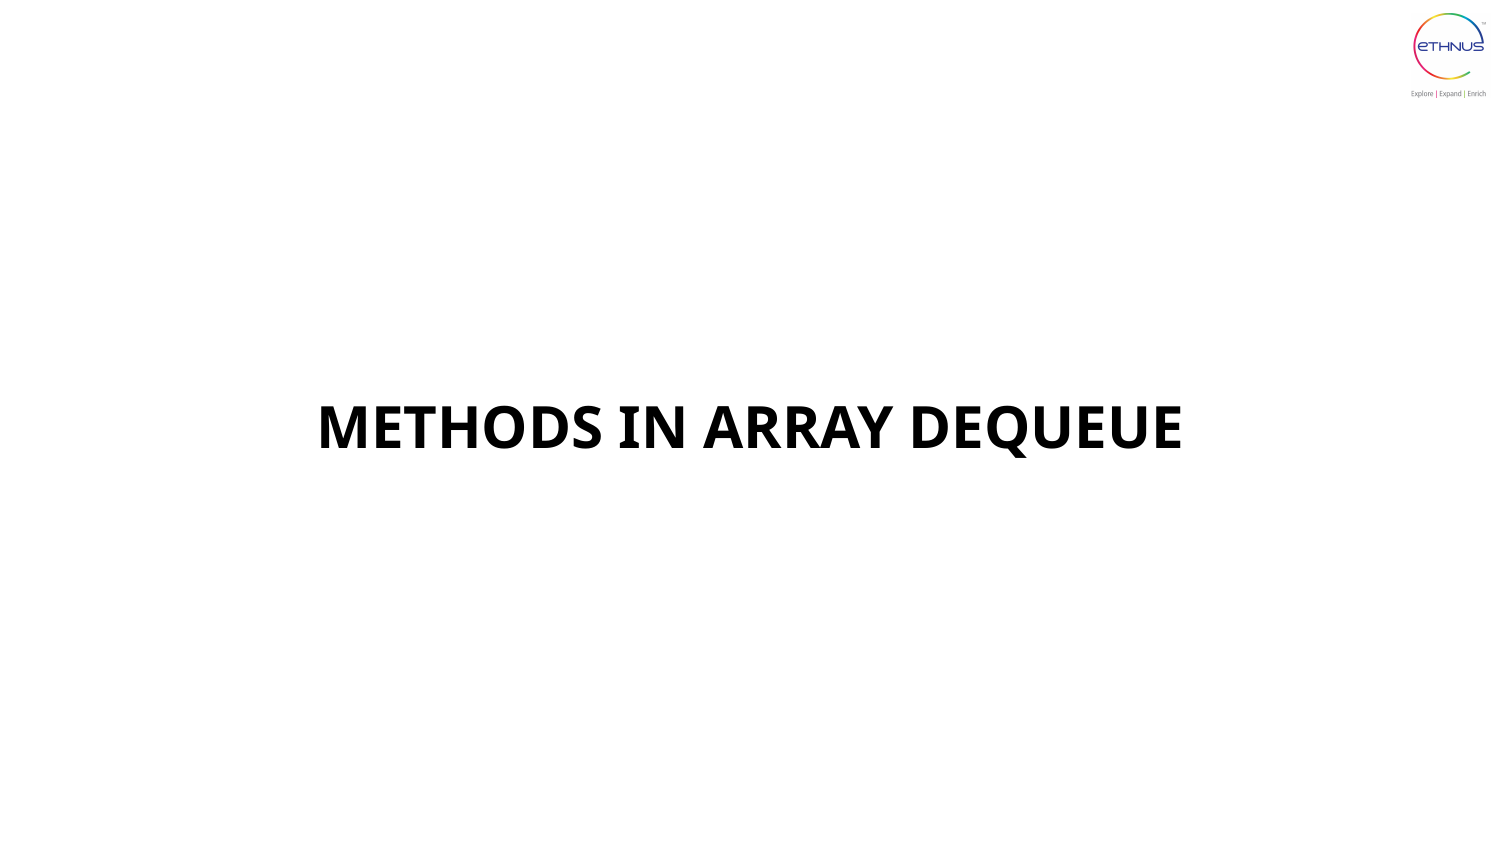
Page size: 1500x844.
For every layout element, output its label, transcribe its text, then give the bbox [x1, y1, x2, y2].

picture [1411, 12, 1491, 99]
title METHODS IN ARRAY DEQUEUE [51, 374, 1449, 469]
